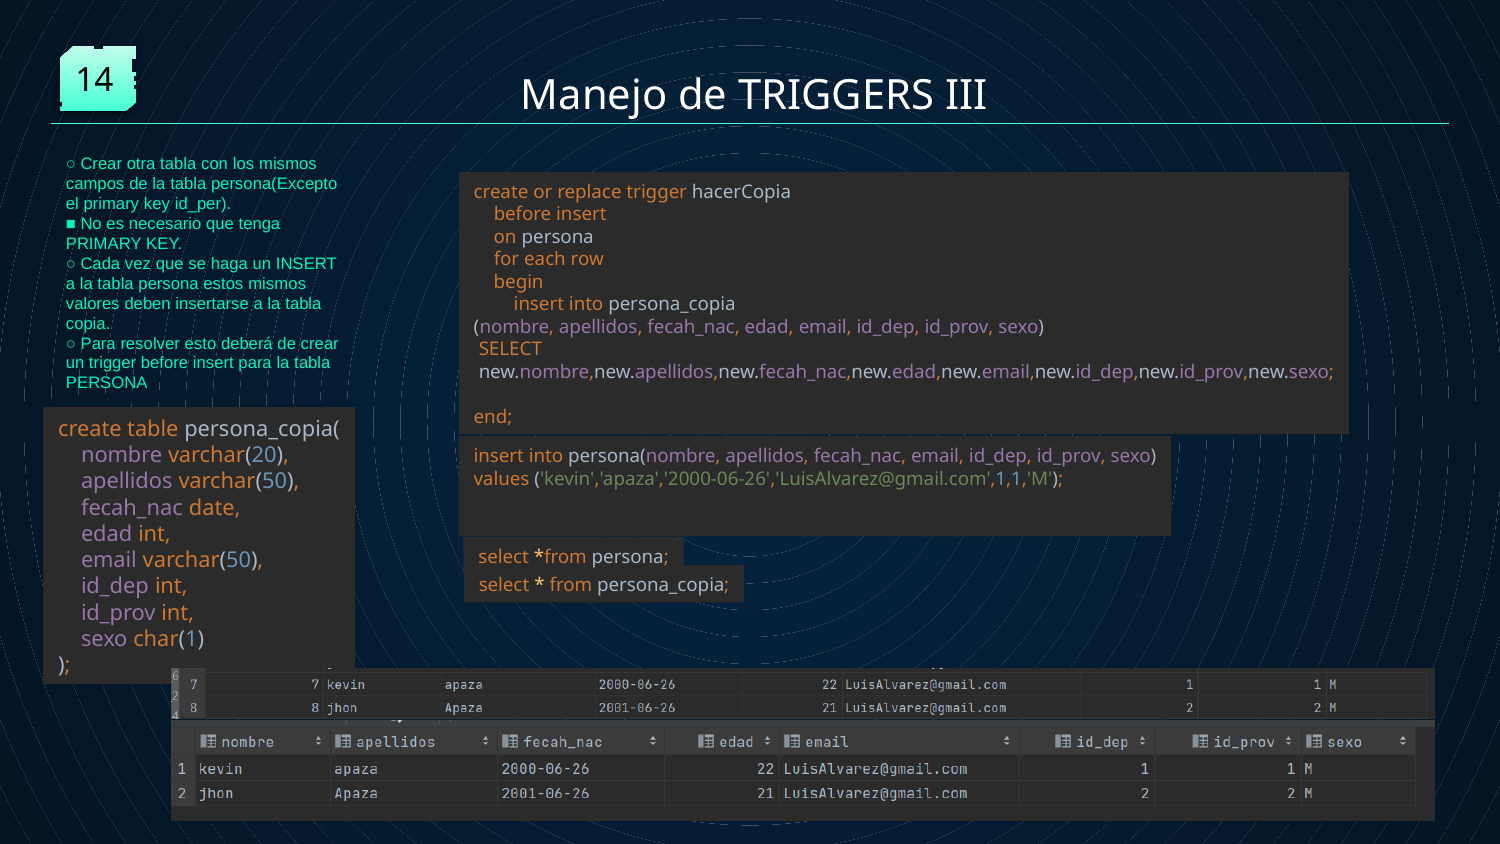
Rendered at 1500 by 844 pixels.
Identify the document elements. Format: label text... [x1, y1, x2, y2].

text_box create table persona_copia( nombre varchar(20), apellidos varchar(50), fecah_nac date, edad int, email varchar(50), id_dep int, id_prov int, sexo char(1) ); [43, 407, 355, 685]
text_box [60, 45, 137, 112]
text_box select *from persona; [463, 536, 684, 575]
text_box insert into persona(nombre, apellidos, fecah_nac, email, id_dep, id_prov, sexo) values ('kevin','apaza','2000-06-26','LuisAlvarez@gmail.com',1,1,'M'); [458, 436, 1172, 537]
picture [171, 668, 1435, 719]
text_box ○ Crear otra tabla con los mismos campos de la tabla persona(Excepto el primary key id_per). ■ No es necesario que tenga PRIMARY KEY. ○ Cada vez que se haga un INSERT a la tabla persona estos mismos valores deben insertarse a la tabla copia. ○ Para resolver esto deberá de crear un trigger before insert para la tabla PERSONA [51, 145, 366, 400]
picture [171, 720, 1435, 821]
title Manejo de TRIGGERS III [51, 33, 1459, 134]
text_box select * from persona_copia; [463, 565, 745, 603]
text_box create or replace trigger hacerCopia before insert on persona for each row begin insert into persona_copia (nombre, apellidos, fecah_nac, edad, email, id_dep, id_prov, sexo) SELECT new.nombre,new.apellidos,new.fecah_nac,new.edad,new.email,new.id_dep,new.id_prov,new.sexo; end; [459, 171, 1349, 435]
